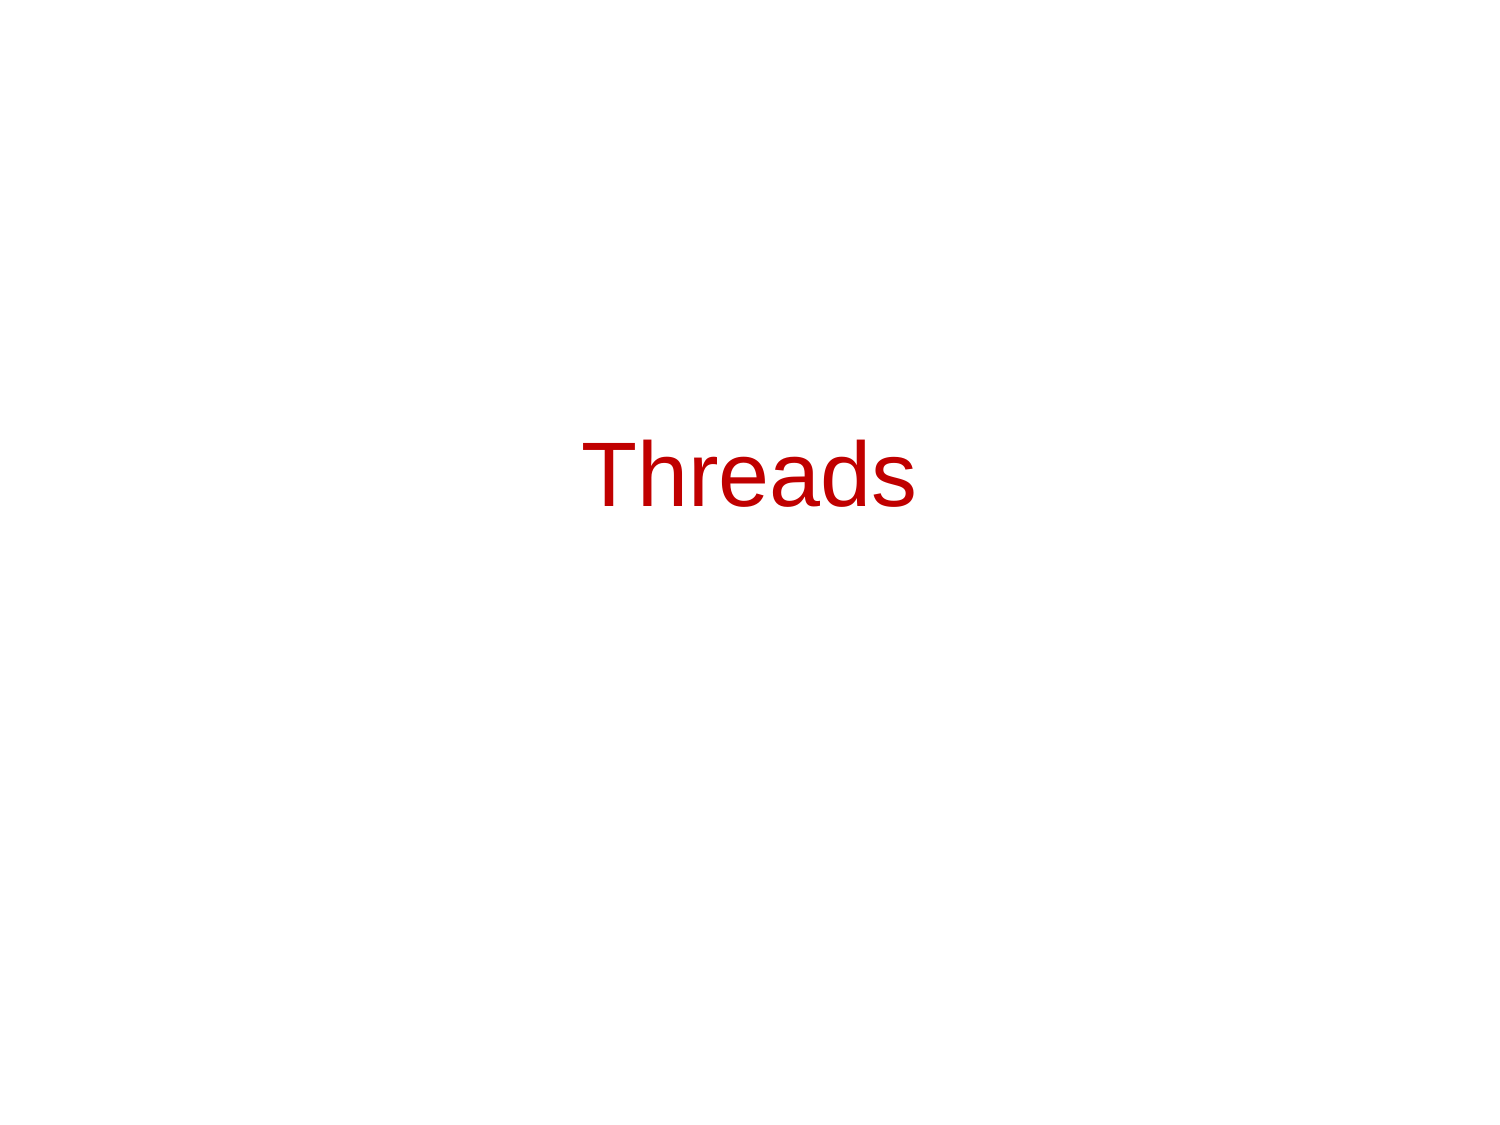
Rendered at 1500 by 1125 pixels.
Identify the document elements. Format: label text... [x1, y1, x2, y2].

title Threads [112, 349, 1388, 591]
